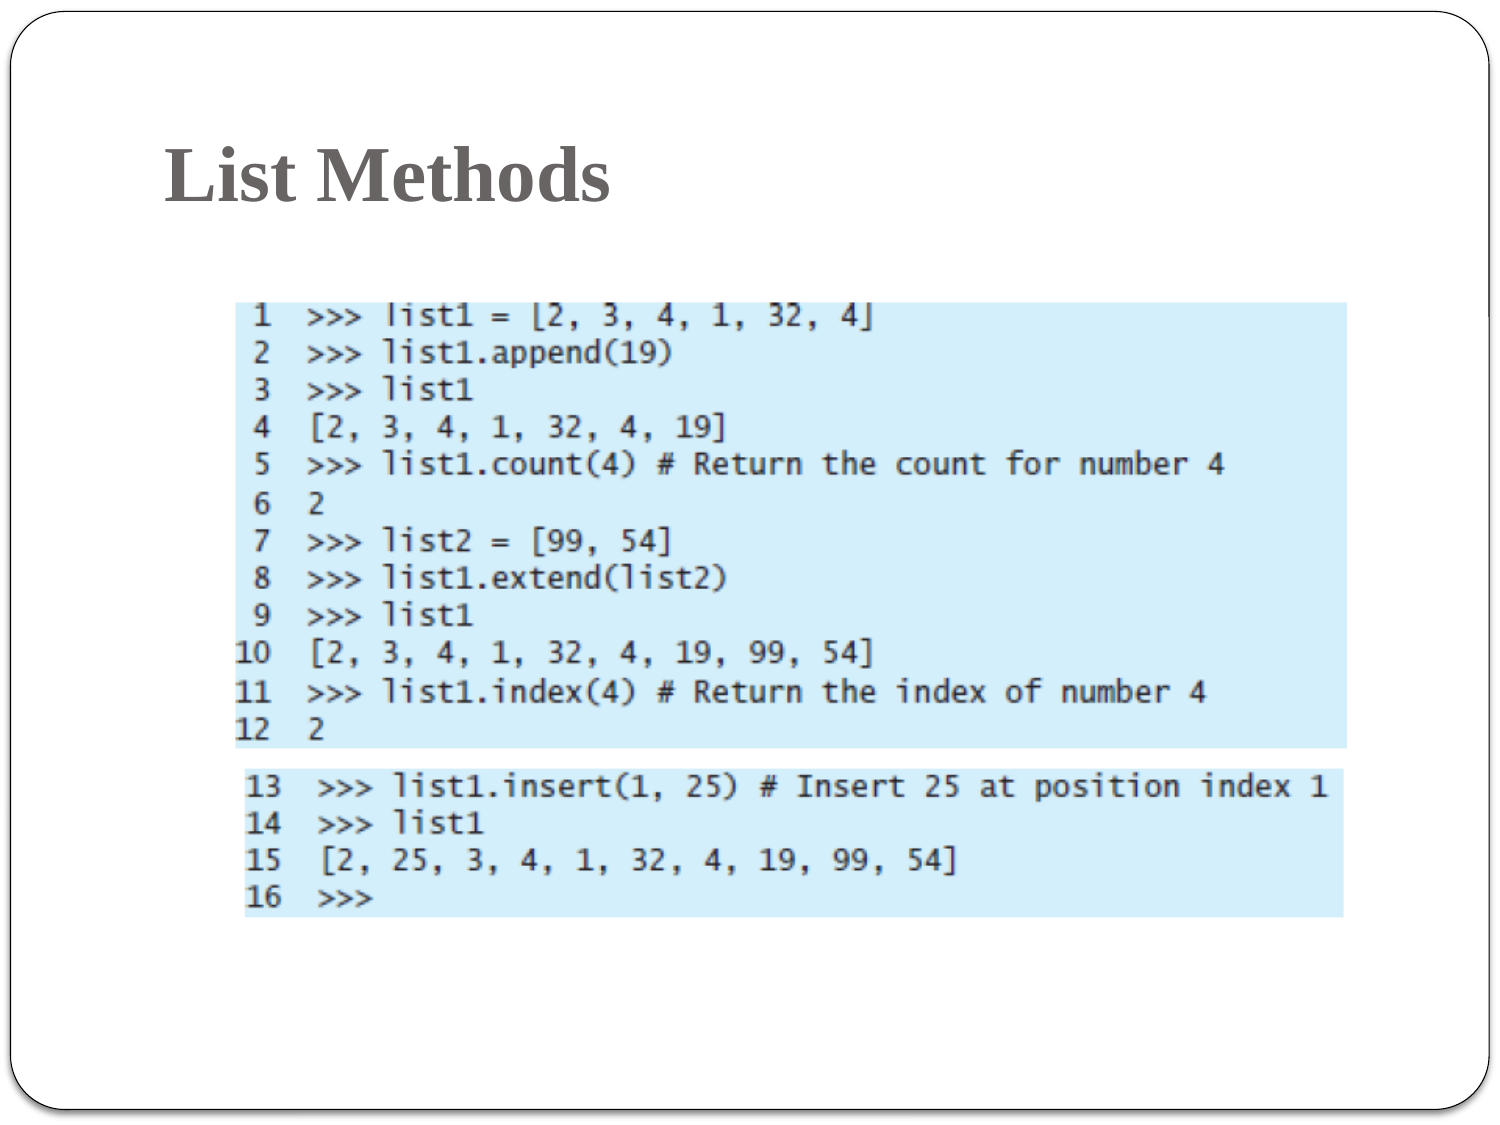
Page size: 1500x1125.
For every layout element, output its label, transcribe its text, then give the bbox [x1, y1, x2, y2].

title List Methods [150, 45, 1425, 233]
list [227, 298, 1348, 927]
